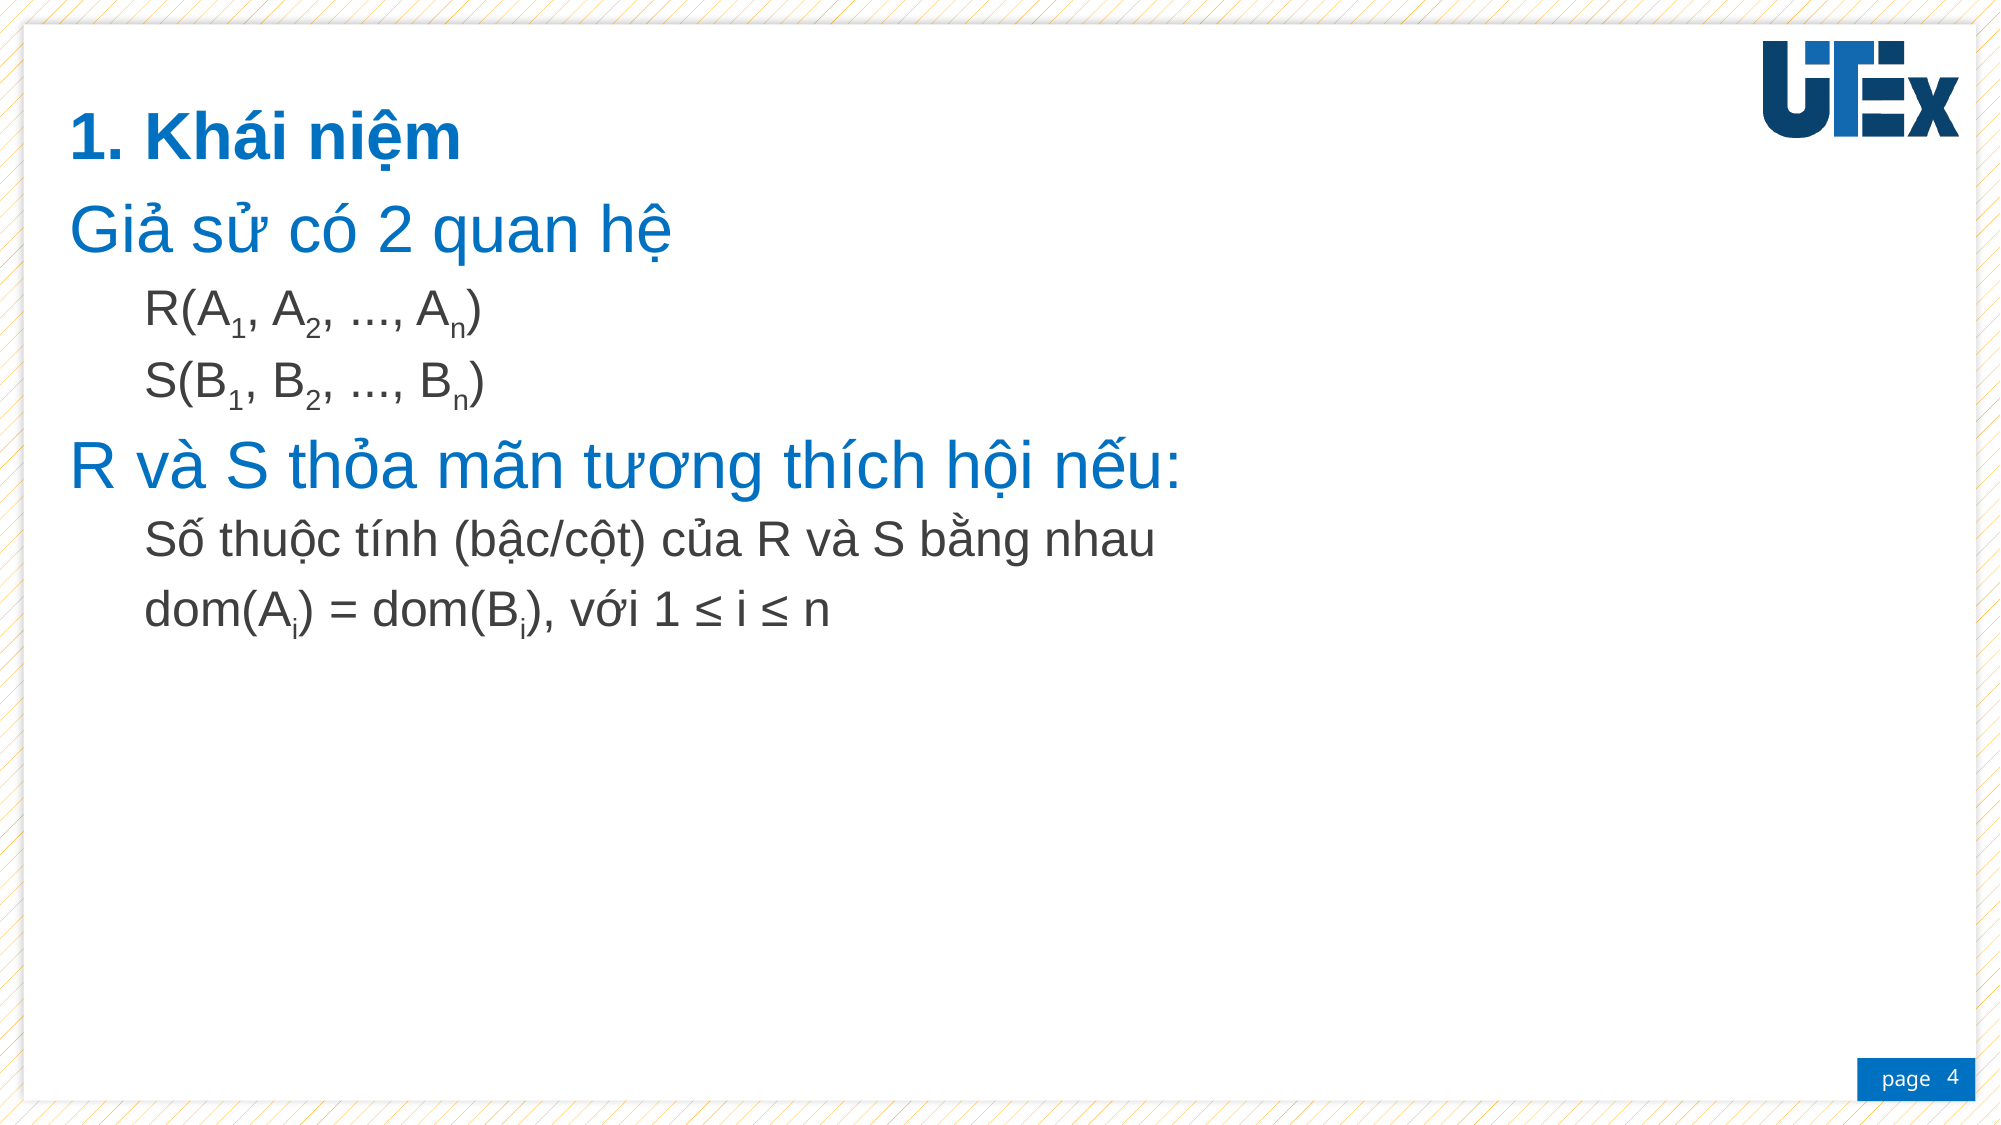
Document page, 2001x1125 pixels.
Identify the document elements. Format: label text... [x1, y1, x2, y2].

list Khái niệm Giả sử có 2 quan hệ R(A1, A2, ..., An) S(B1, B2, ..., Bn) R và S thỏa mãn tương thích hội nếu: Số thuộc tính (bậc/cột) của R và S bằng nhau dom(Ai) = dom(Bi), với 1 ≤ i ≤ n [54, 93, 1843, 1078]
picture [1763, 41, 1959, 138]
slide_number 4 [1882, 1055, 1974, 1101]
